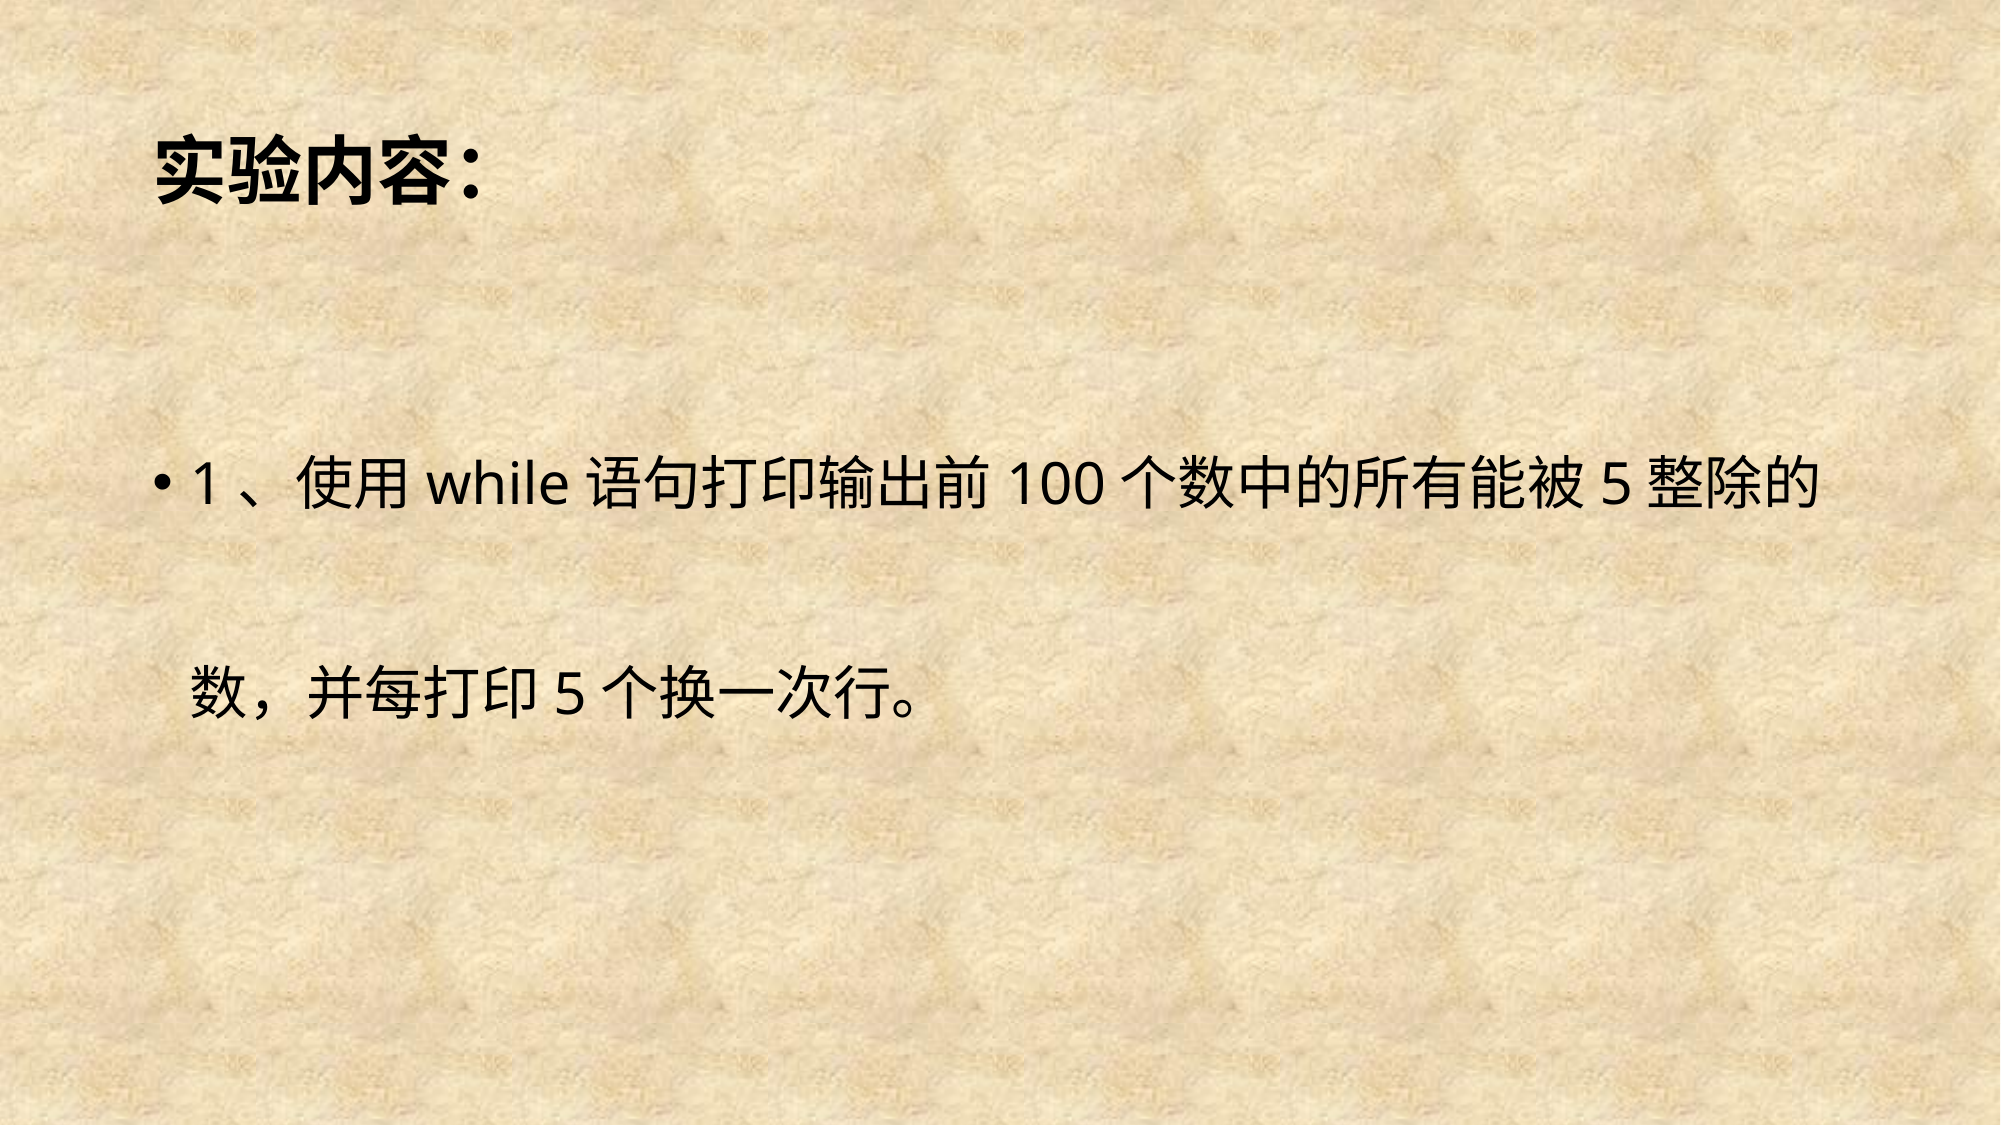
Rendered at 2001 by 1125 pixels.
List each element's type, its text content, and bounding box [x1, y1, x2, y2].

picture [0, 0, 2001, 1125]
list 1、使用while语句打印输出前100个数中的所有能被5整除的数，并每打印5个换一次行。 [137, 299, 1863, 1014]
title 实验内容： [137, 59, 1863, 278]
